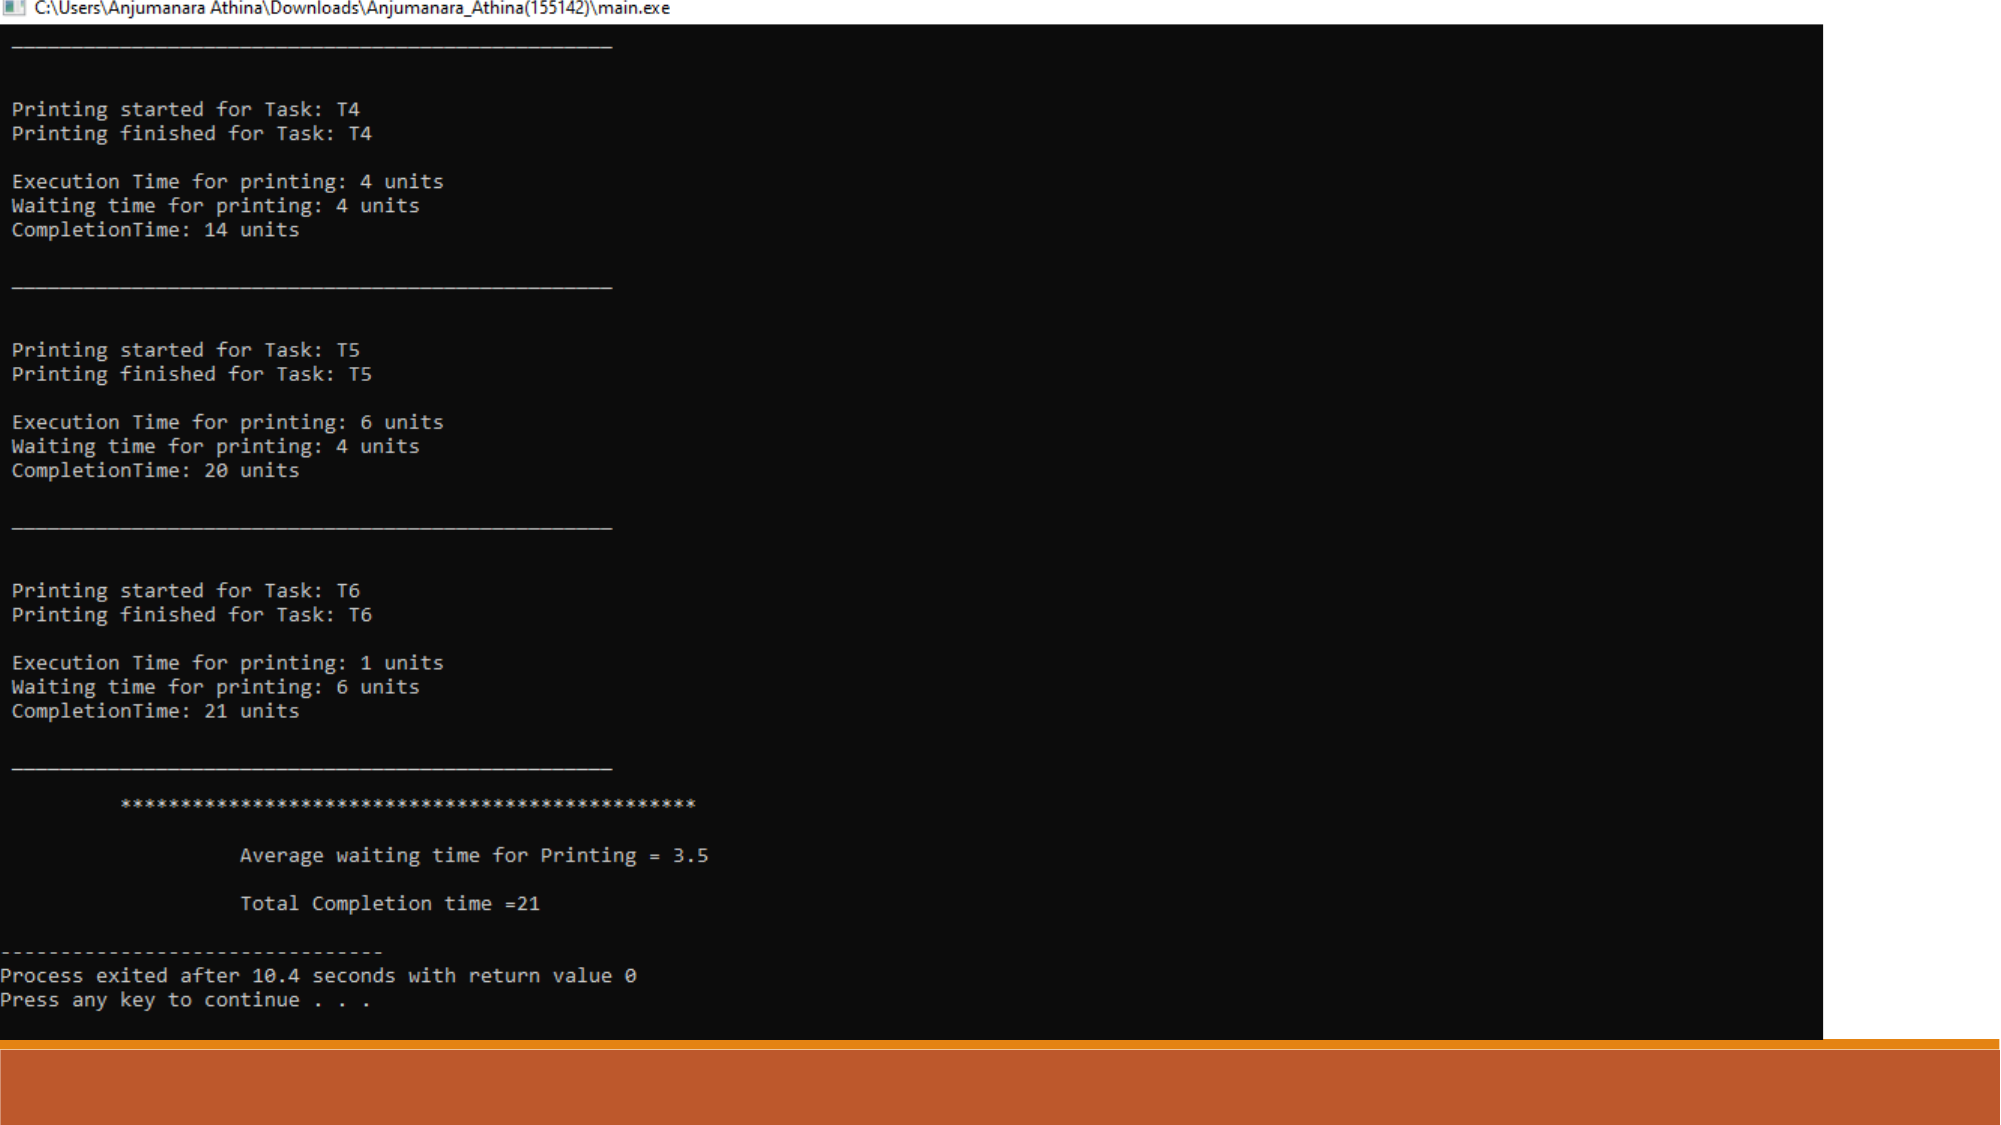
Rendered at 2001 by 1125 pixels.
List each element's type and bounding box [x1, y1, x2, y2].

picture [0, 0, 1824, 1041]
